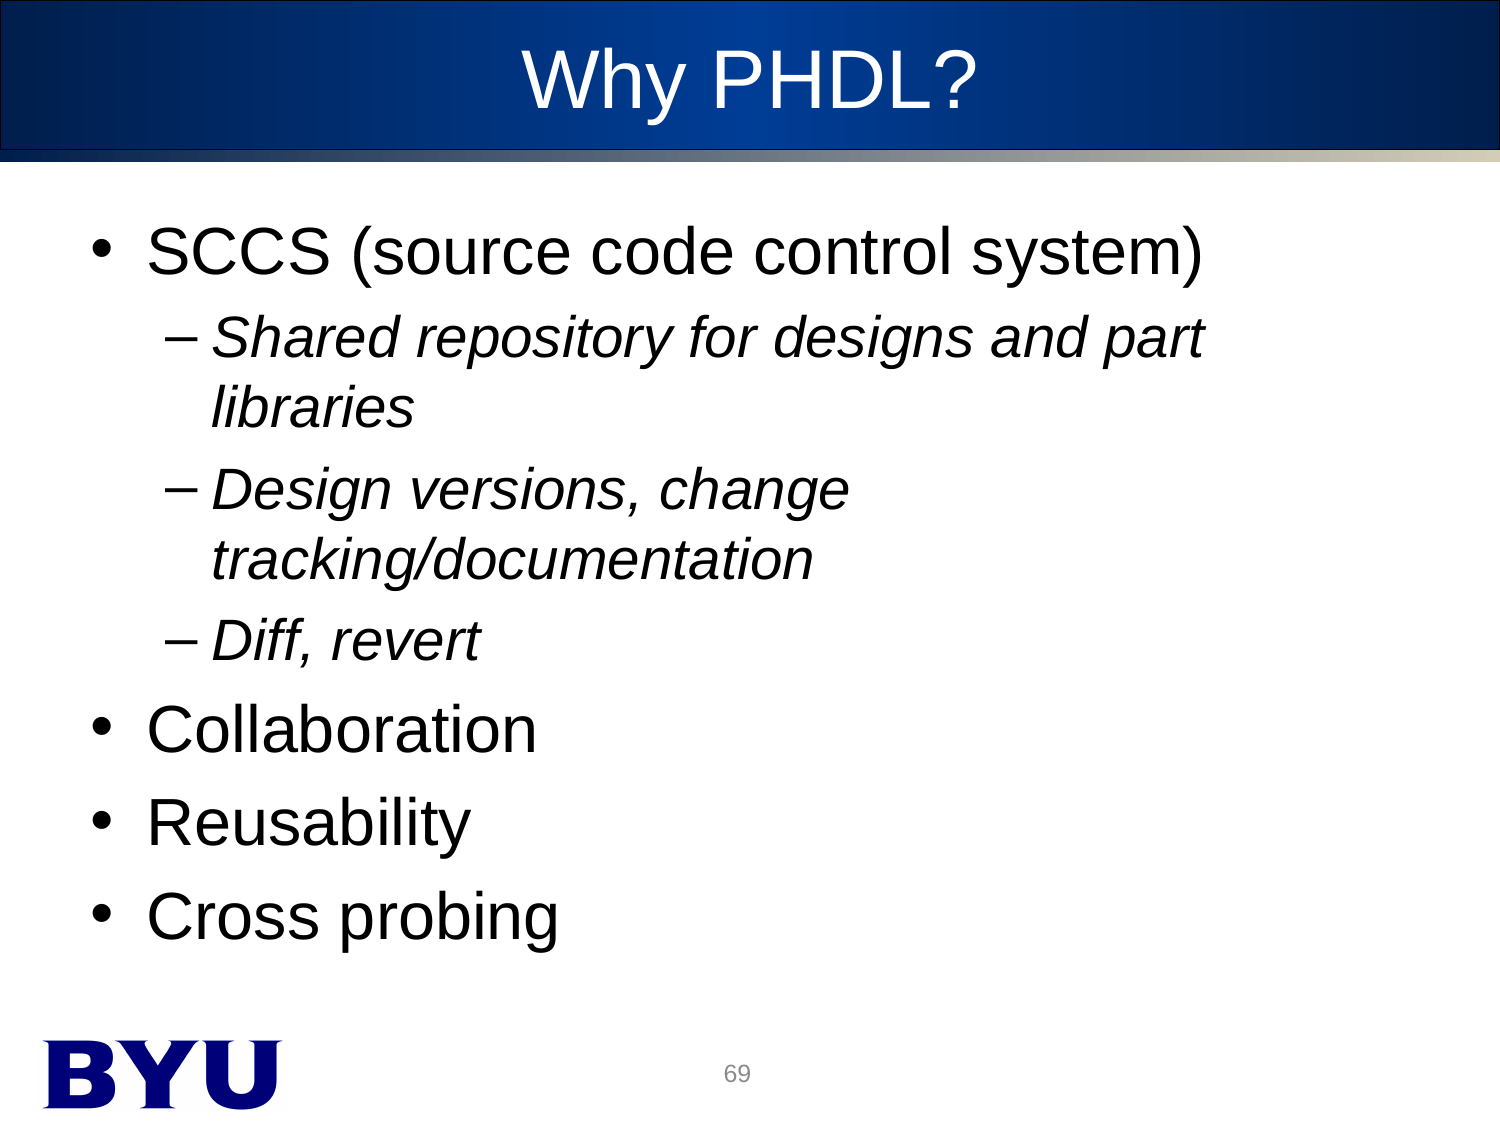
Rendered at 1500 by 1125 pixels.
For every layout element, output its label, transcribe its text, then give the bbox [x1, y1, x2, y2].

title Why PHDL? [75, 0, 1425, 150]
slide_number 69 [562, 1042, 913, 1103]
picture [37, 1039, 288, 1111]
list SCCS (source code control system) Shared repository for designs and part libraries Design versions, change tracking/documentation Diff, revert Collaboration Reusability Cross probing [75, 200, 1425, 1013]
